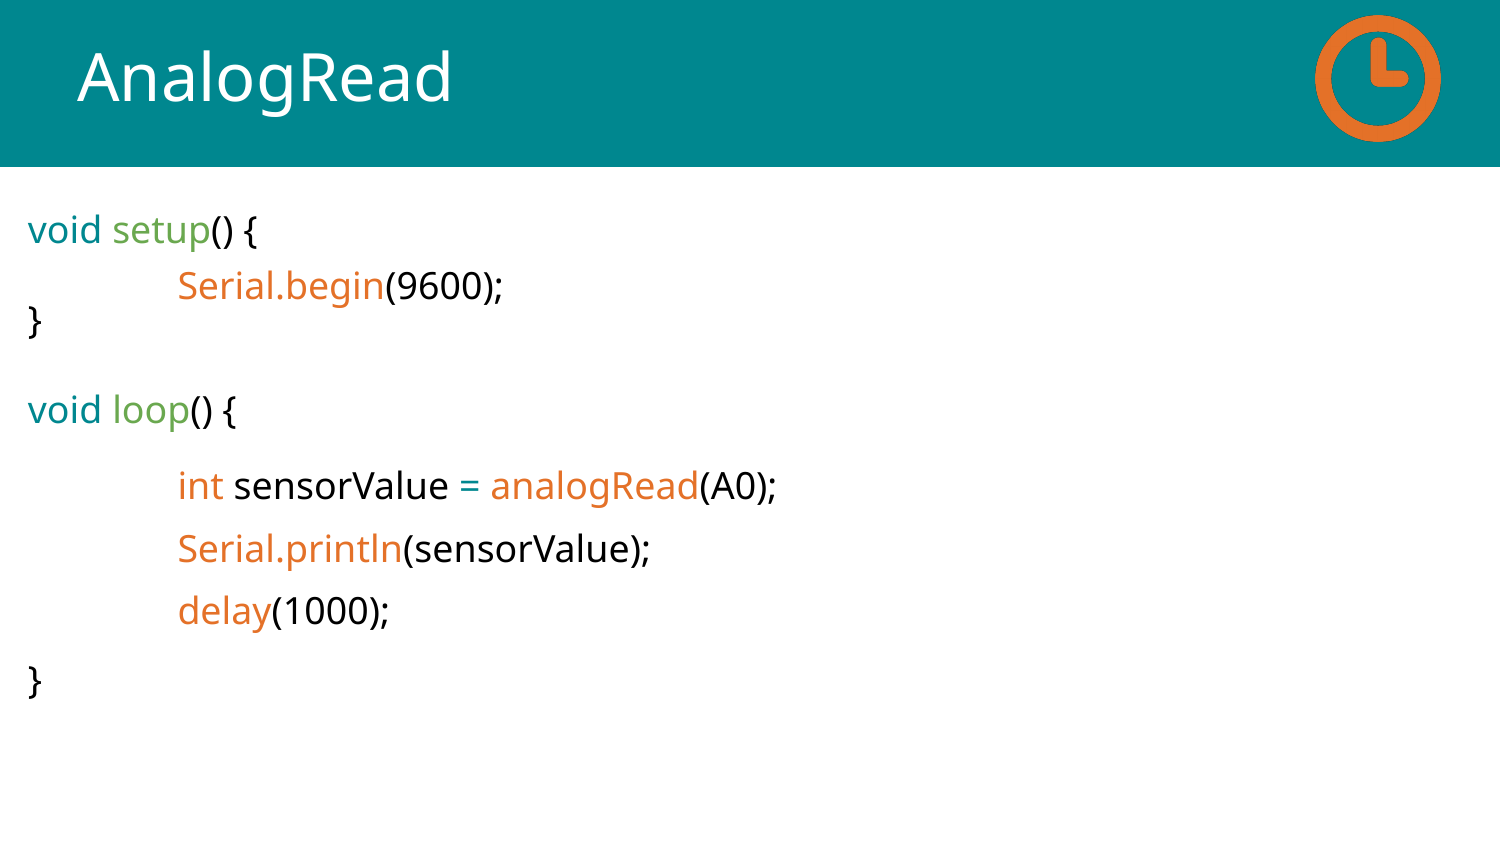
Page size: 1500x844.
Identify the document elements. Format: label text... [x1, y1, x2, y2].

picture [1314, 15, 1442, 143]
text_box Serial.begin(9600); [12, 247, 1461, 353]
text_box int sensorValue = analogRead(A0); [12, 447, 1461, 509]
text_box Serial.println(sensorValue); [12, 509, 1461, 572]
title AnalogRead [62, 20, 1310, 146]
text_box delay(1000); [12, 572, 1461, 678]
text_box void setup() { } void loop() { } [12, 191, 1462, 812]
